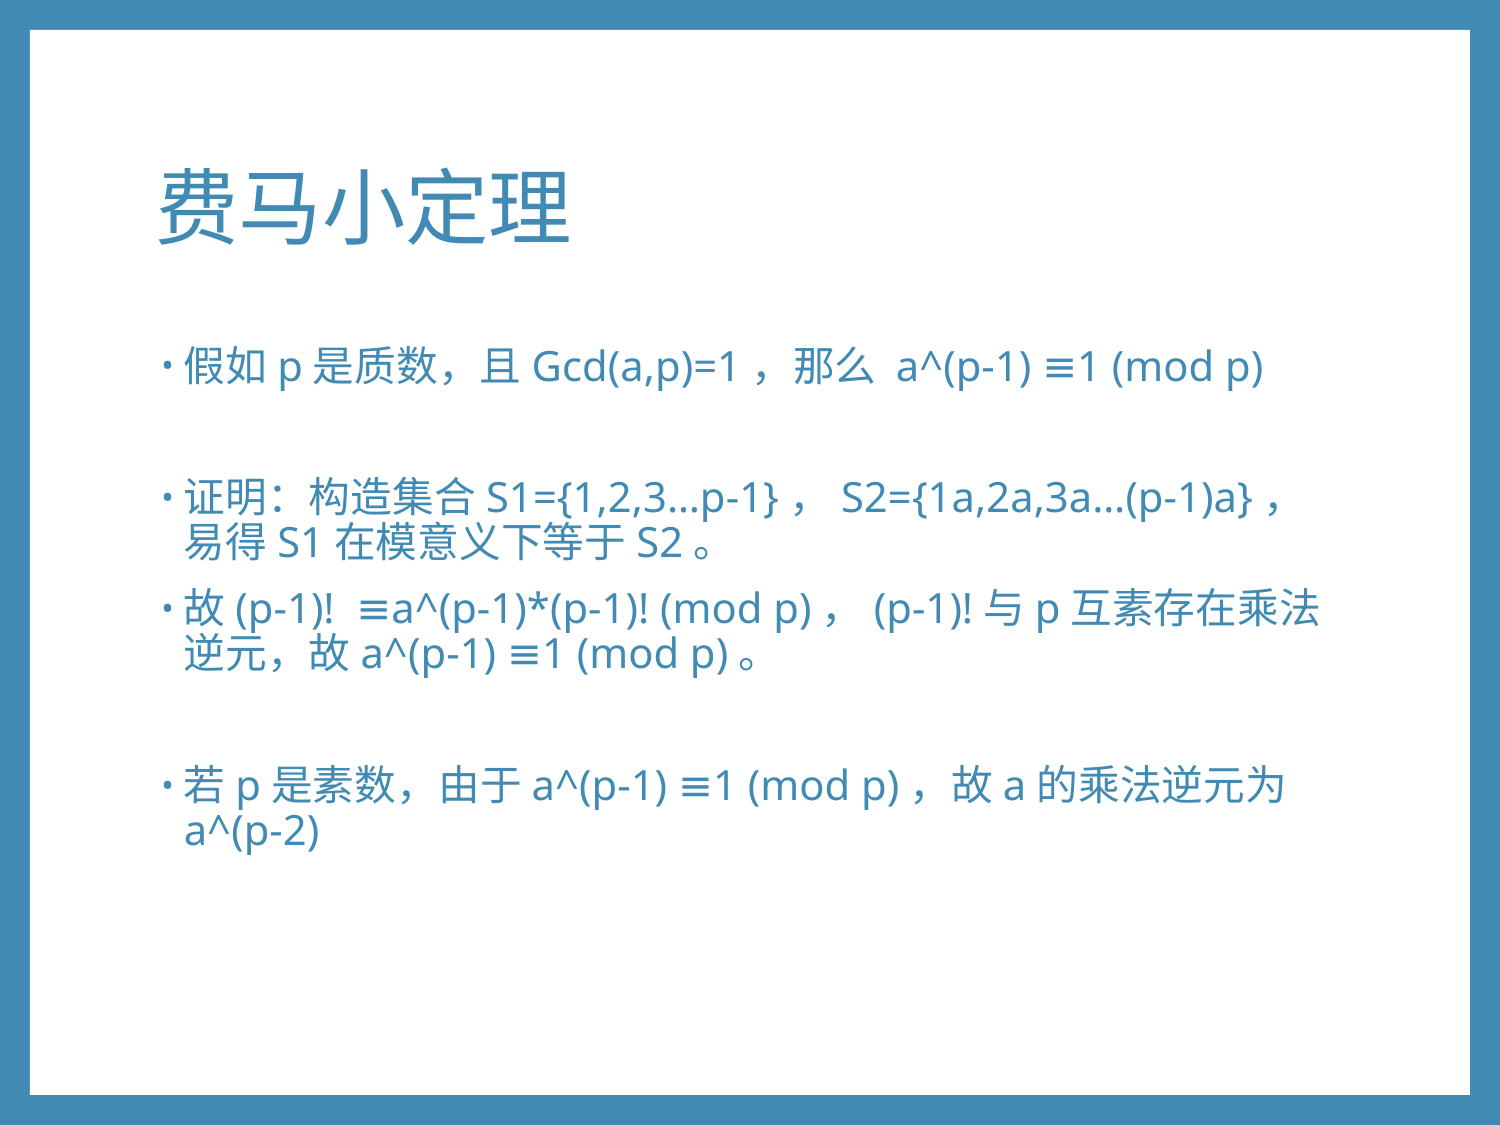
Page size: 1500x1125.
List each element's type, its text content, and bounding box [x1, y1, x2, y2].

list 假如p是质数，且Gcd(a,p)=1，那么 a^(p-1) ≡1 (mod p) 证明：构造集合S1={1,2,3…p-1}，S2={1a,2a,3a…(p-1)a}，易得S1在模意义下等于S2。 故(p-1)! ≡a^(p-1)*(p-1)! (mod p)，(p-1)!与p互素存在乘法逆元，故a^(p-1) ≡1 (mod p)。 若p是素数，由于a^(p-1) ≡1 (mod p)，故a的乘法逆元为a^(p-2) [140, 337, 1356, 1000]
title 费马小定理 [140, 99, 1356, 323]
